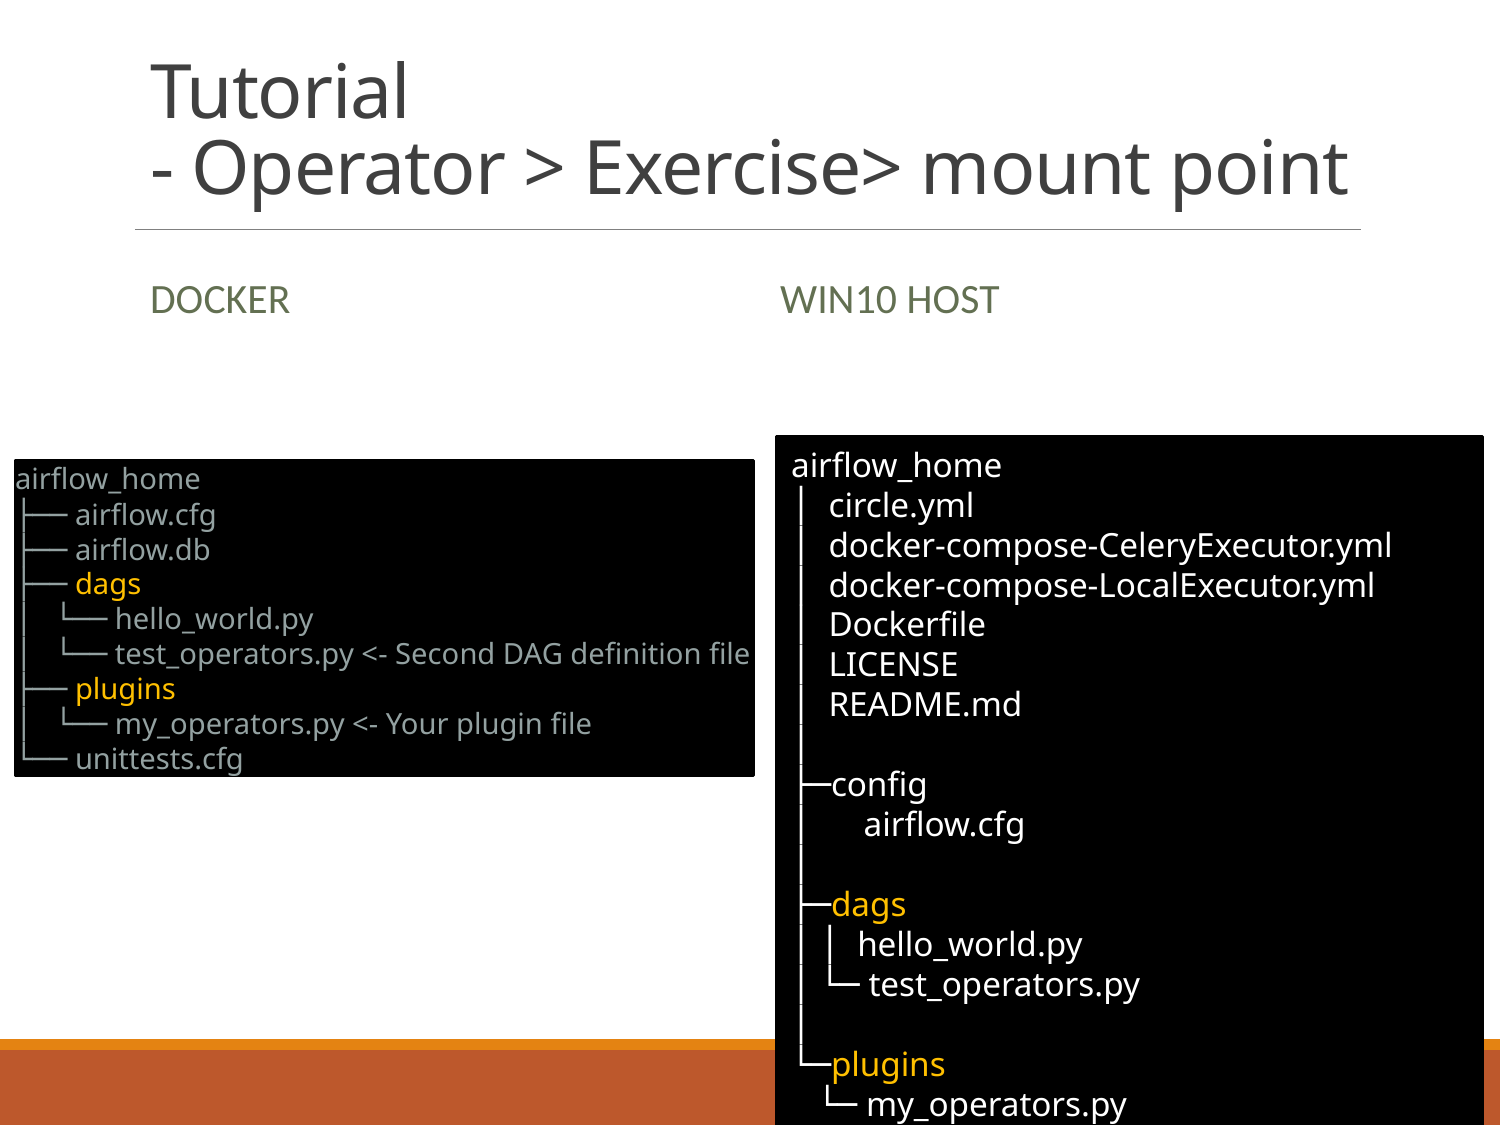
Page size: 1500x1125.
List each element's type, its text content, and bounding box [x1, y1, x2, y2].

list WIN10 host [765, 239, 1373, 361]
text_box airflow_home │ circle.yml │ docker-compose-CeleryExecutor.yml │ docker-compose-LocalExecutor.yml │ Dockerfile │ LICENSE │ README.md │ ├─config │ airflow.cfg │ ├─dags │ │ hello_world.py │ └─ test_operators.py │ └─plugins └─ my_operators.py [775, 435, 1484, 1125]
text_box airflow_home ├── airflow.cfg ├── airflow.db ├── dags │ └── hello_world.py │ └── test_operators.py <- Second DAG definition file ├── plugins │ └── my_operators.py <- Your plugin file └── unittests.cfg [14, 459, 755, 777]
title Tutorial - Operator > Exercise> mount point [135, 47, 1373, 218]
list DOCKER [135, 239, 743, 361]
